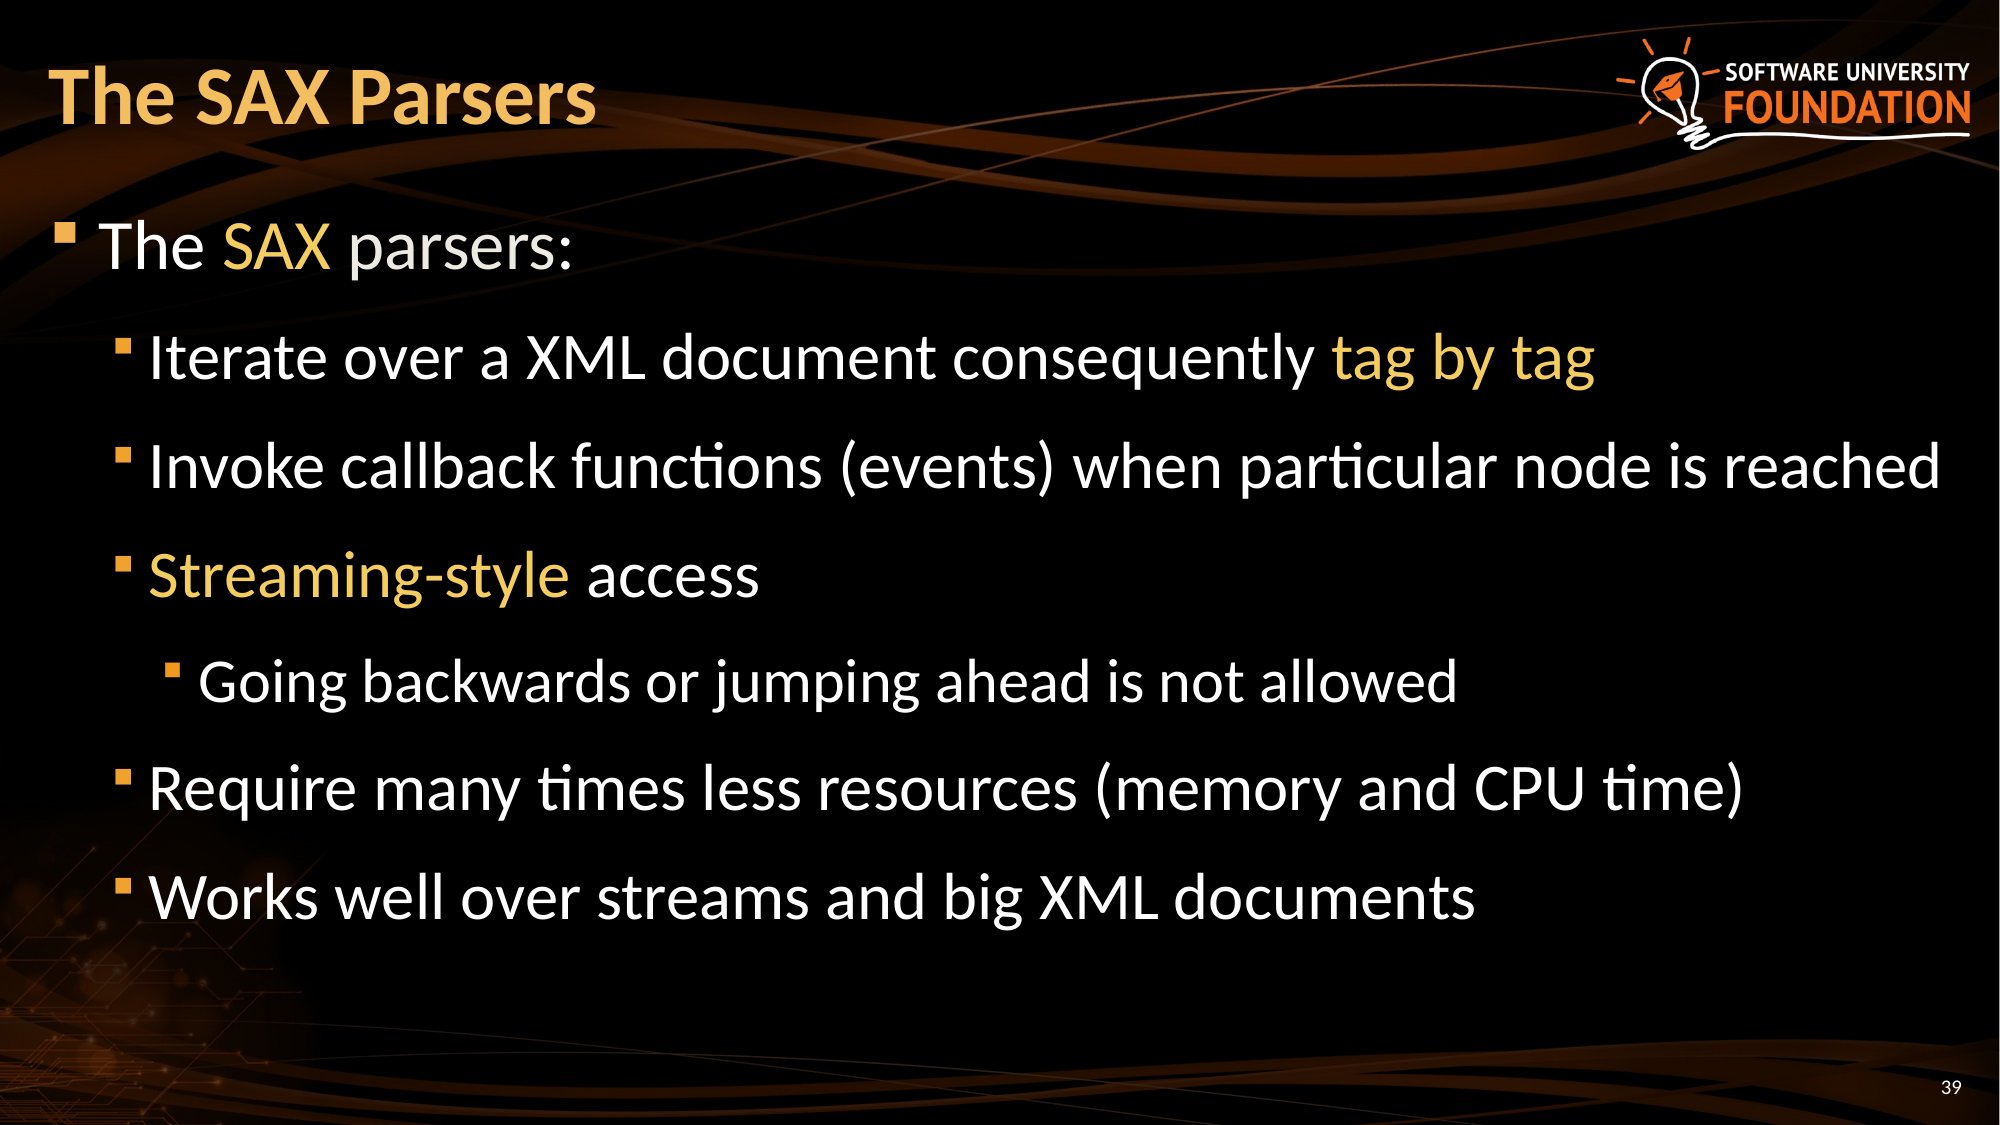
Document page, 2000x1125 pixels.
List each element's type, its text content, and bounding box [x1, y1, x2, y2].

title The SAX Parsers [30, 6, 1602, 189]
picture [0, 0, 2000, 1125]
list The SAX parsers: Iterate over a XML document consequently tag by tag Invoke callback functions (events) when particular node is reached Streaming-style access Going backwards or jumping ahead is not allowed Require many times less resources (memory and CPU time) Works well over streams and big XML documents [31, 188, 1968, 1103]
